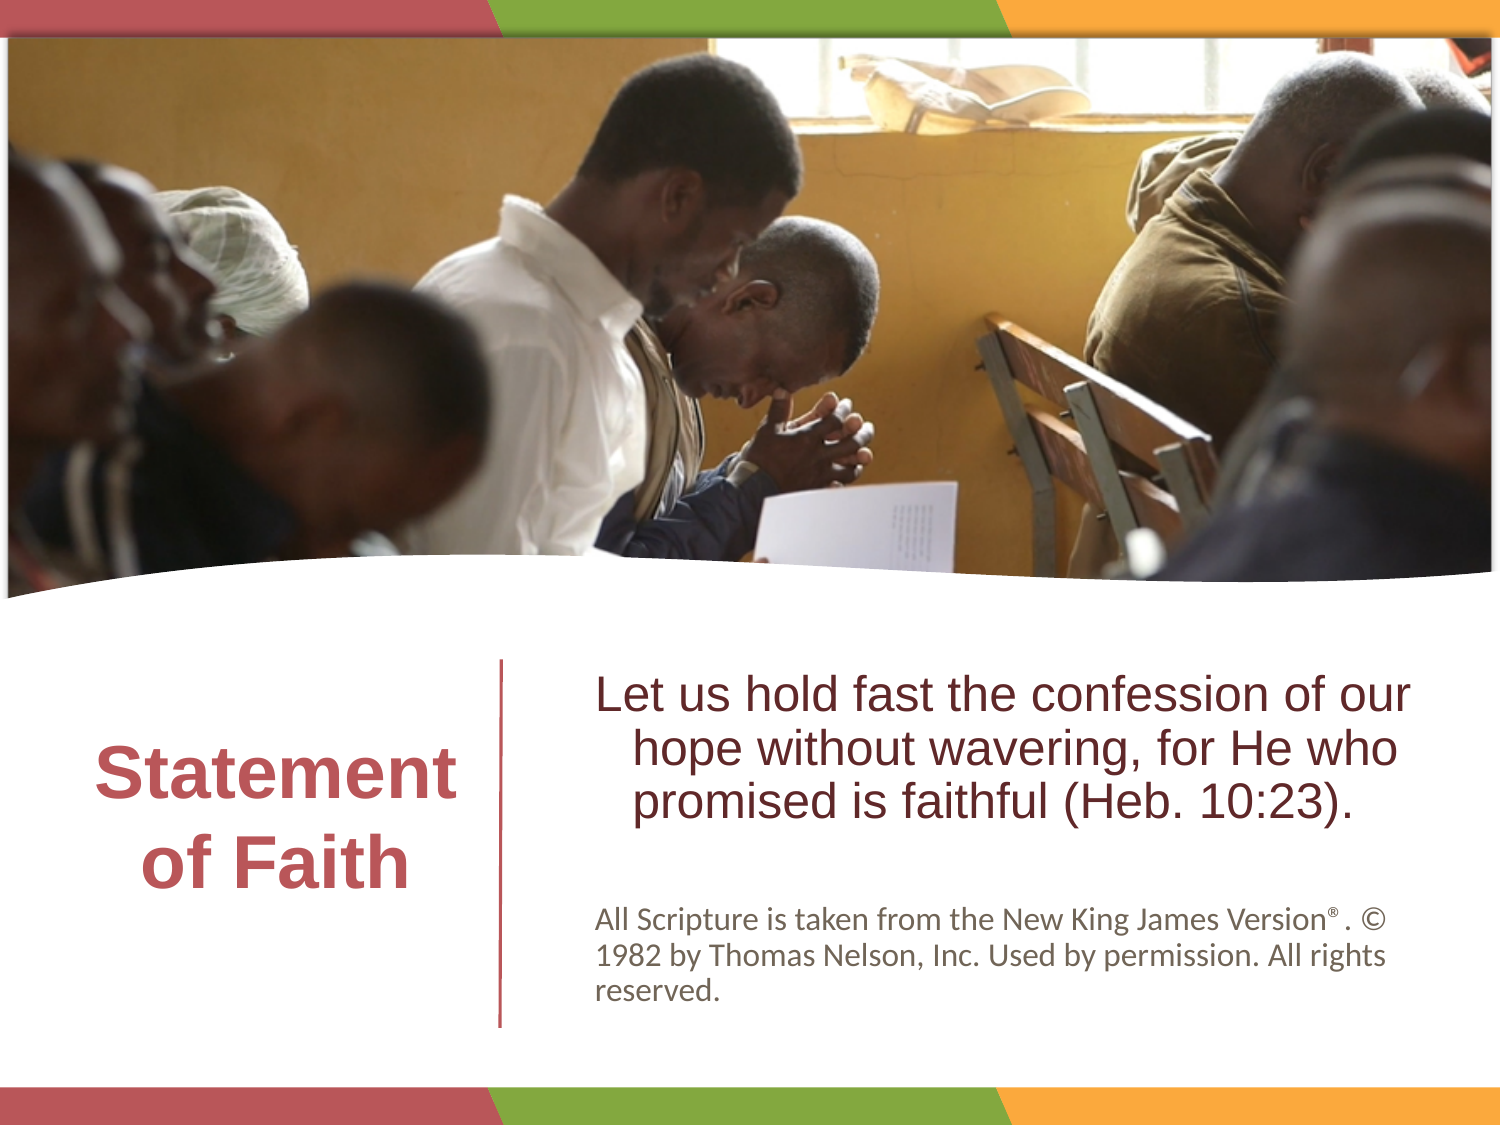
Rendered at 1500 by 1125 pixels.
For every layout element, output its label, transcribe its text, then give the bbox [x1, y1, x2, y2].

text_box [994, 1086, 1500, 1125]
text_box [485, 1086, 1010, 1125]
picture [0, 24, 1500, 601]
text_box Statement of Faith [68, 716, 484, 912]
text_box [0, 1086, 502, 1125]
list Let us hold fast the confession of our hope without wavering, for He who promised is faithful (Heb. 10:23). All Scripture is taken from the New King James Version®. © 1982 by Thomas Nelson, Inc. Used by permission. All rights reserved. [579, 660, 1441, 1068]
